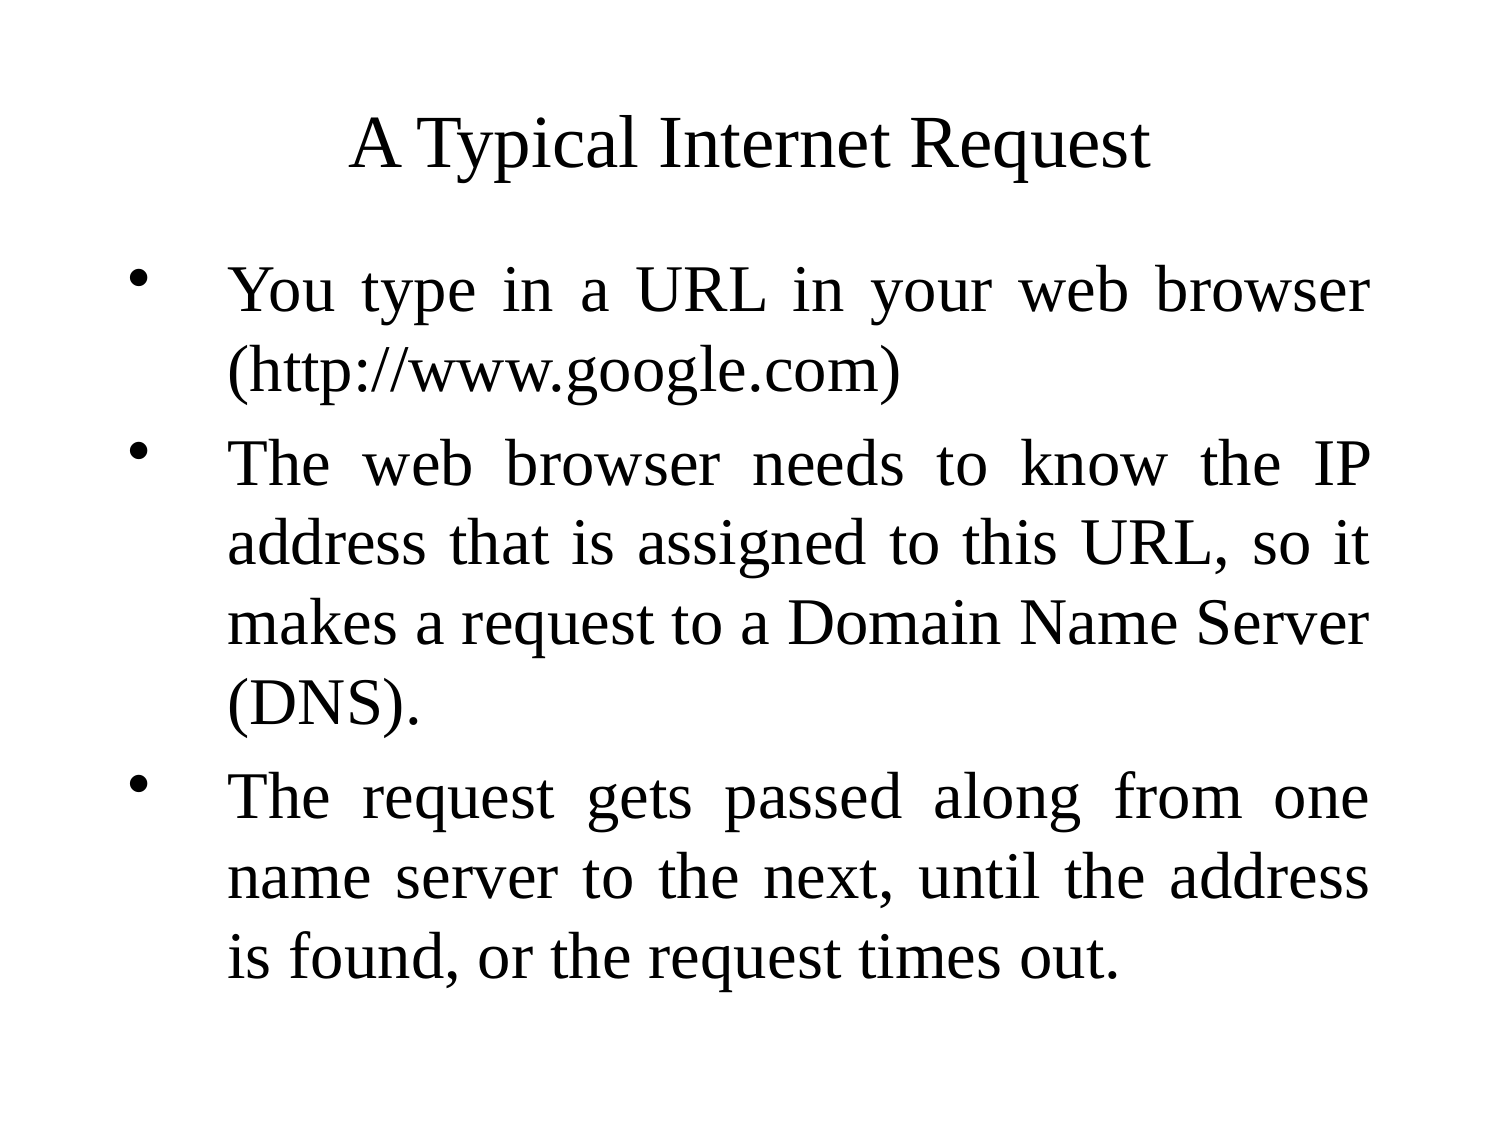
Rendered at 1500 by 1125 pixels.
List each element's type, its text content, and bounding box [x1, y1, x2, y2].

title A Typical Internet Request [112, 49, 1388, 226]
list You type in a URL in your web browser (http://www.google.com) The web browser needs to know the IP address that is assigned to this URL, so it makes a request to a Domain Name Server (DNS). The request gets passed along from one name server to the next, until the address is found, or the request times out. [112, 237, 1388, 1001]
